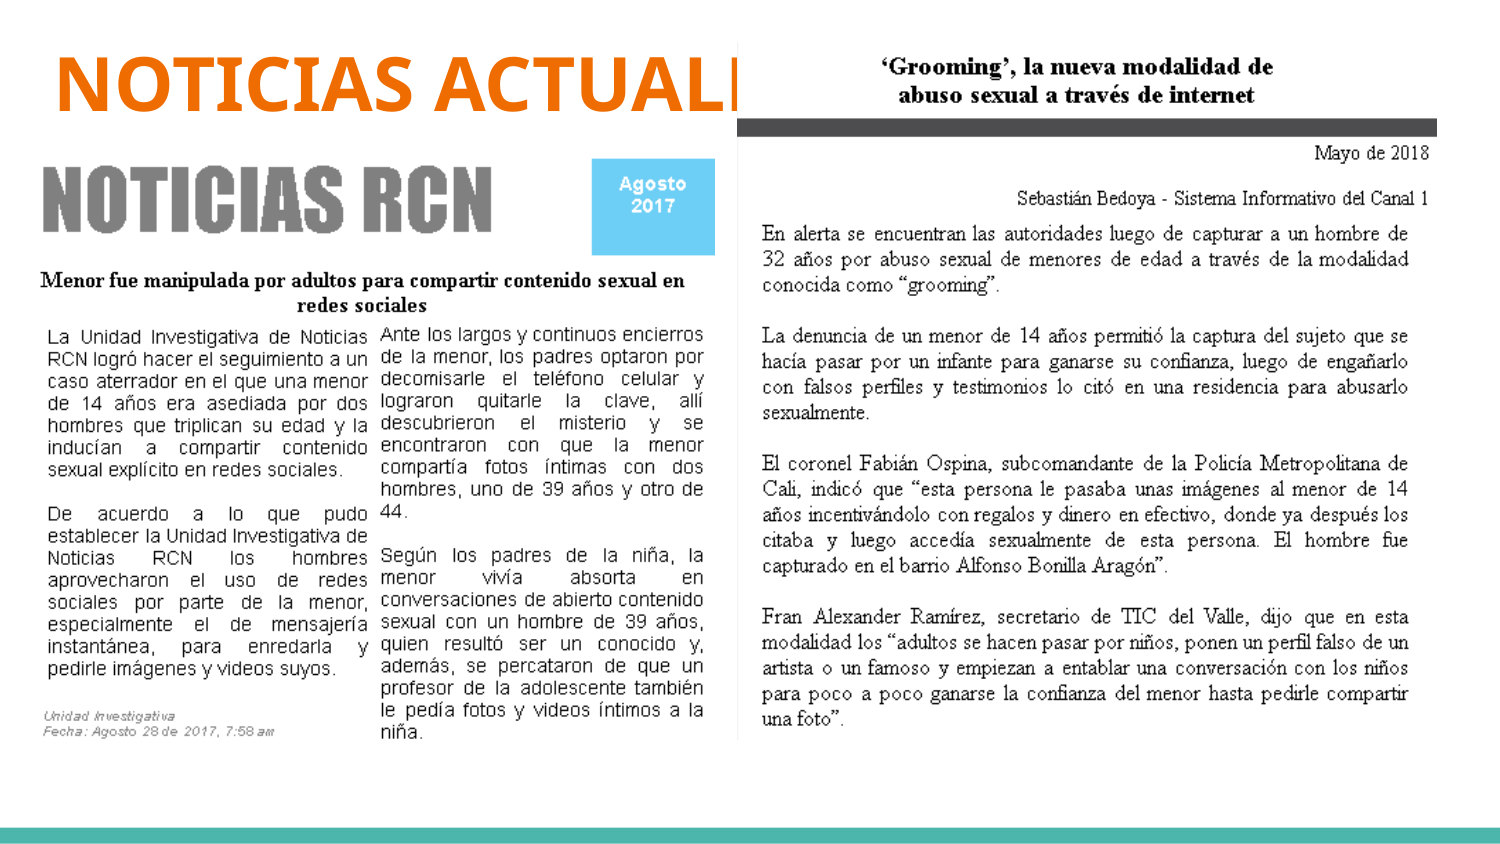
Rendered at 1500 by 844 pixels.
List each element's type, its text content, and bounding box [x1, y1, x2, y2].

title NOTICIAS ACTUALES [38, 21, 1437, 138]
picture [38, 151, 716, 761]
picture [736, 42, 1437, 740]
